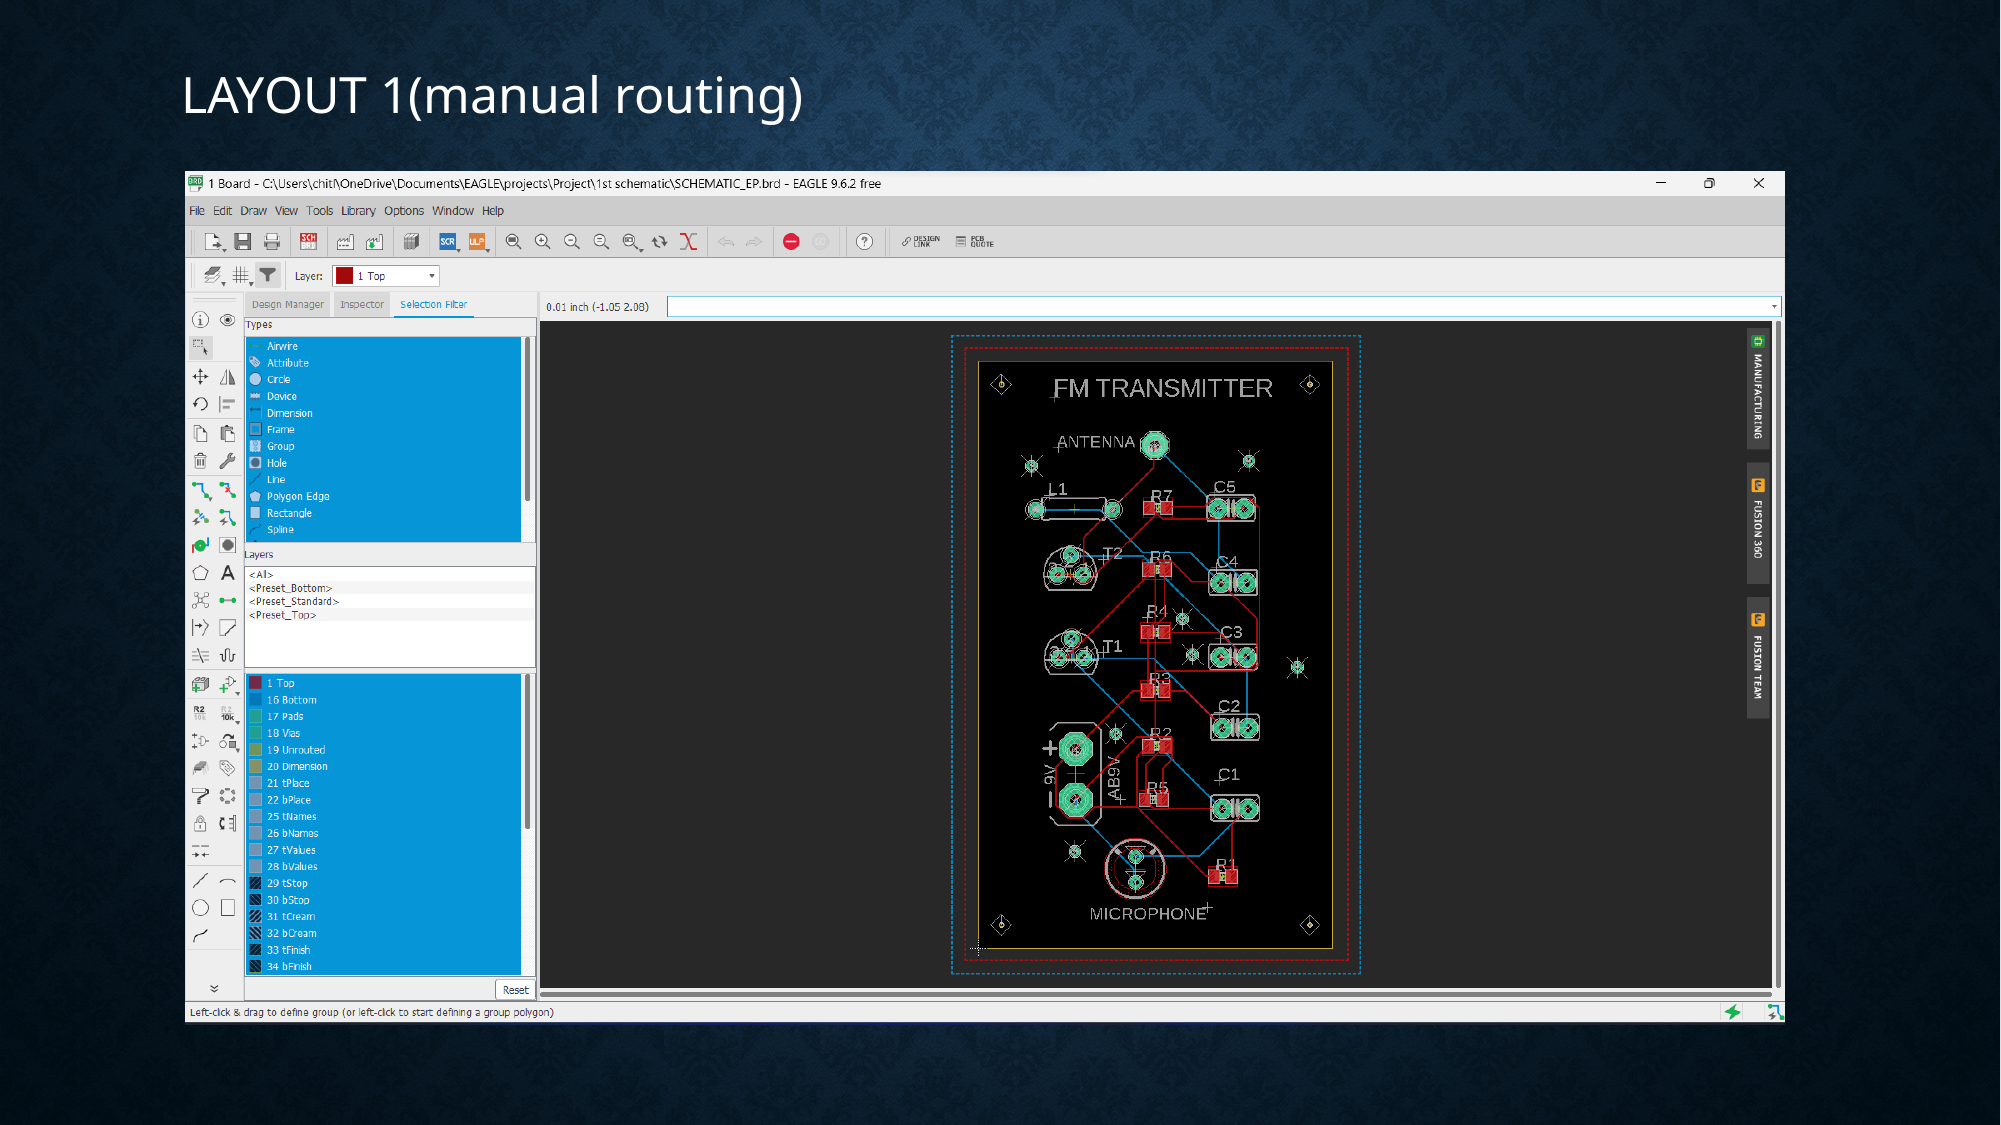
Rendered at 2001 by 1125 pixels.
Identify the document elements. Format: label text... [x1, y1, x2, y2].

picture [184, 171, 1786, 1026]
text_box LAYOUT 1(manual routing) [114, 56, 1250, 132]
